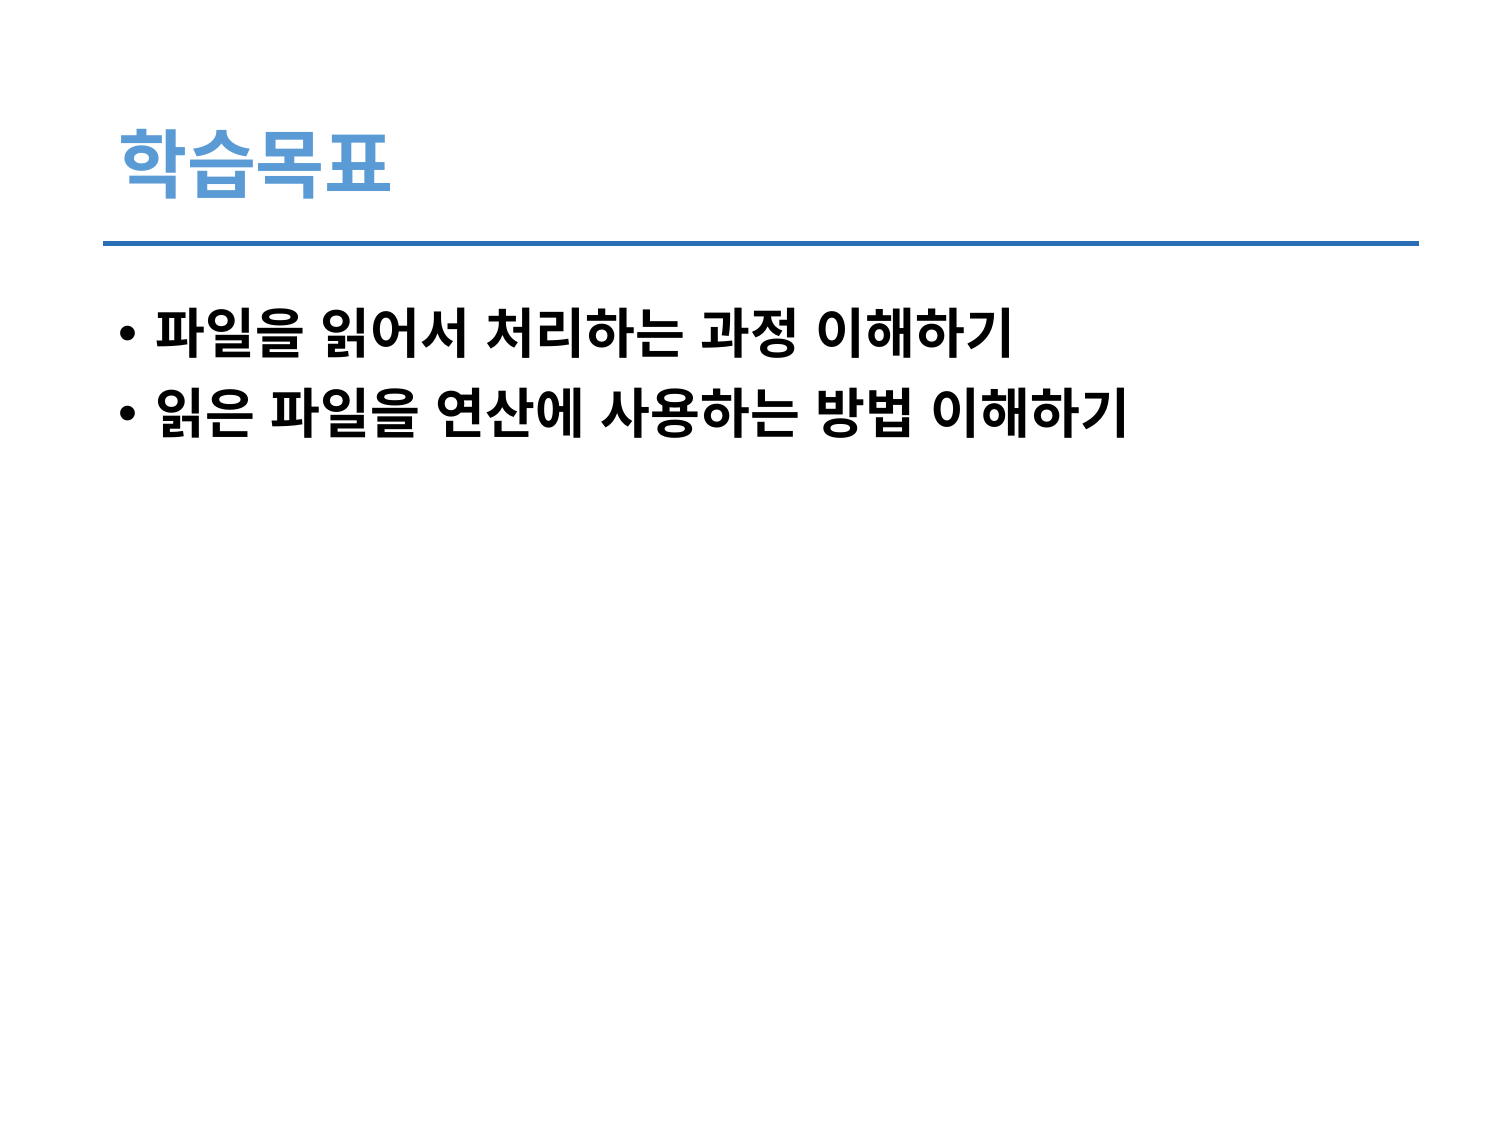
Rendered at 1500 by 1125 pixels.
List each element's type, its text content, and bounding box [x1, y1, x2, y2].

list 파일을 읽어서 처리하는 과정 이해하기 읽은 파일을 연산에 사용하는 방법 이해하기 [103, 299, 1397, 1014]
title 학습목표 [103, 59, 1397, 278]
